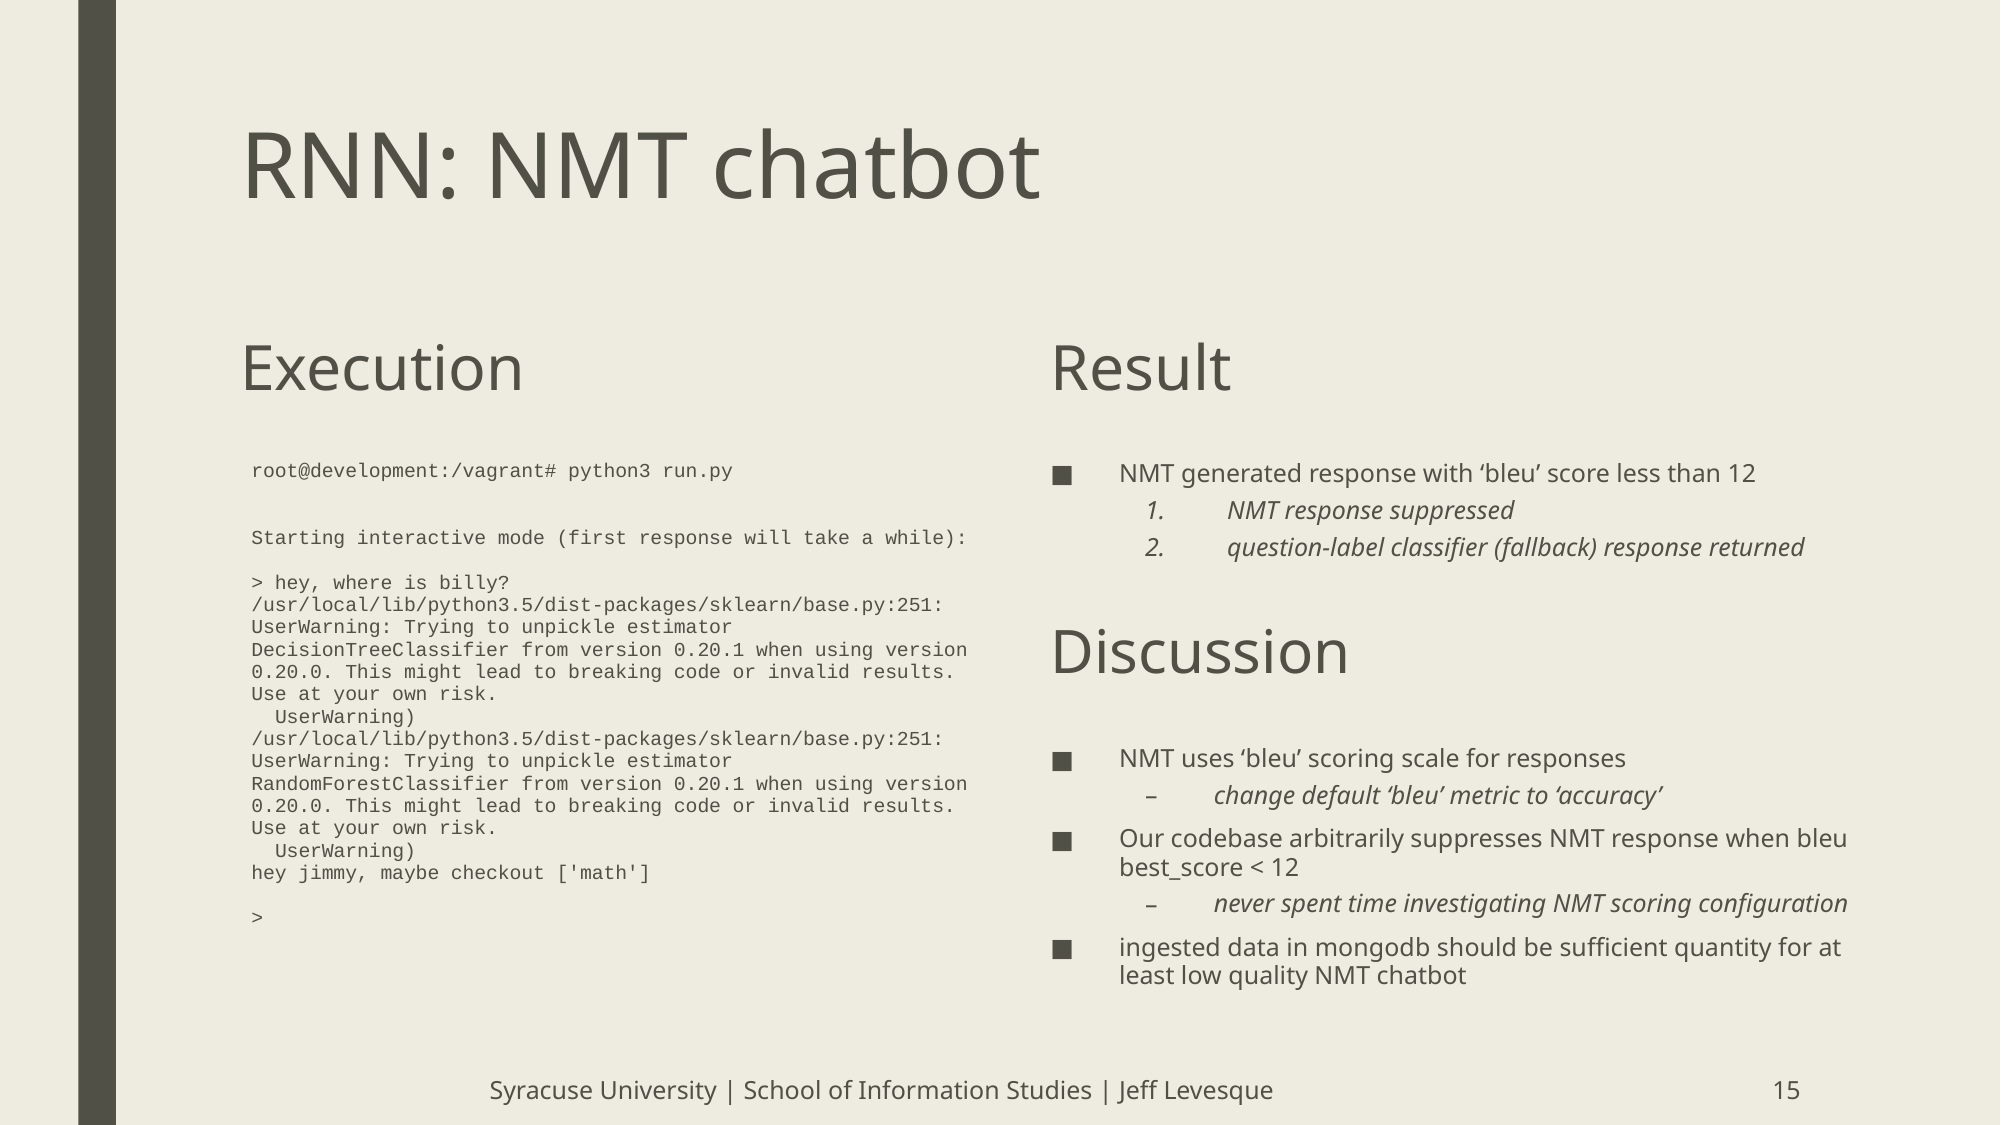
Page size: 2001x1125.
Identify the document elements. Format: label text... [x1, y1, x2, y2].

list Execution [225, 275, 954, 411]
slide_number 15 [1553, 1058, 1816, 1125]
list root@development:/vagrant# python3 run.py Starting interactive mode (first response will take a while): > hey, where is billy? /usr/local/lib/python3.5/dist-packages/sklearn/base.py:251: UserWarning: Trying to unpickle estimator DecisionTreeClassifier from version 0.20.1 when using version 0.20.0. This might lead to breaking code or invalid results. Use at your own risk. UserWarning) /usr/local/lib/python3.5/dist-packages/sklearn/base.py:251: UserWarning: Trying to unpickle estimator RandomForestClassifier from version 0.20.1 when using version 0.20.0. This might lead to breaking code or invalid results. Use at your own risk. UserWarning) hey jimmy, maybe checkout ['math'] > [225, 452, 1000, 963]
list Result [1035, 275, 1894, 411]
footer Syracuse University | School of Information Studies | Jeff Levesque [474, 1058, 1505, 1125]
title RNN: NMT chatbot [225, 112, 1800, 357]
list NMT generated response with ‘bleu’ score less than 12 NMT response suppressed question-label classifier (fallback) response returned Discussion NMT uses ‘bleu’ scoring scale for responses change default ‘bleu’ metric to ‘accuracy’ Our codebase arbitrarily suppresses NMT response when bleu best_score < 12 never spent time investigating NMT scoring configuration ingested data in mongodb should be sufficient quantity for at least low quality NMT chatbot [1035, 452, 1894, 1013]
